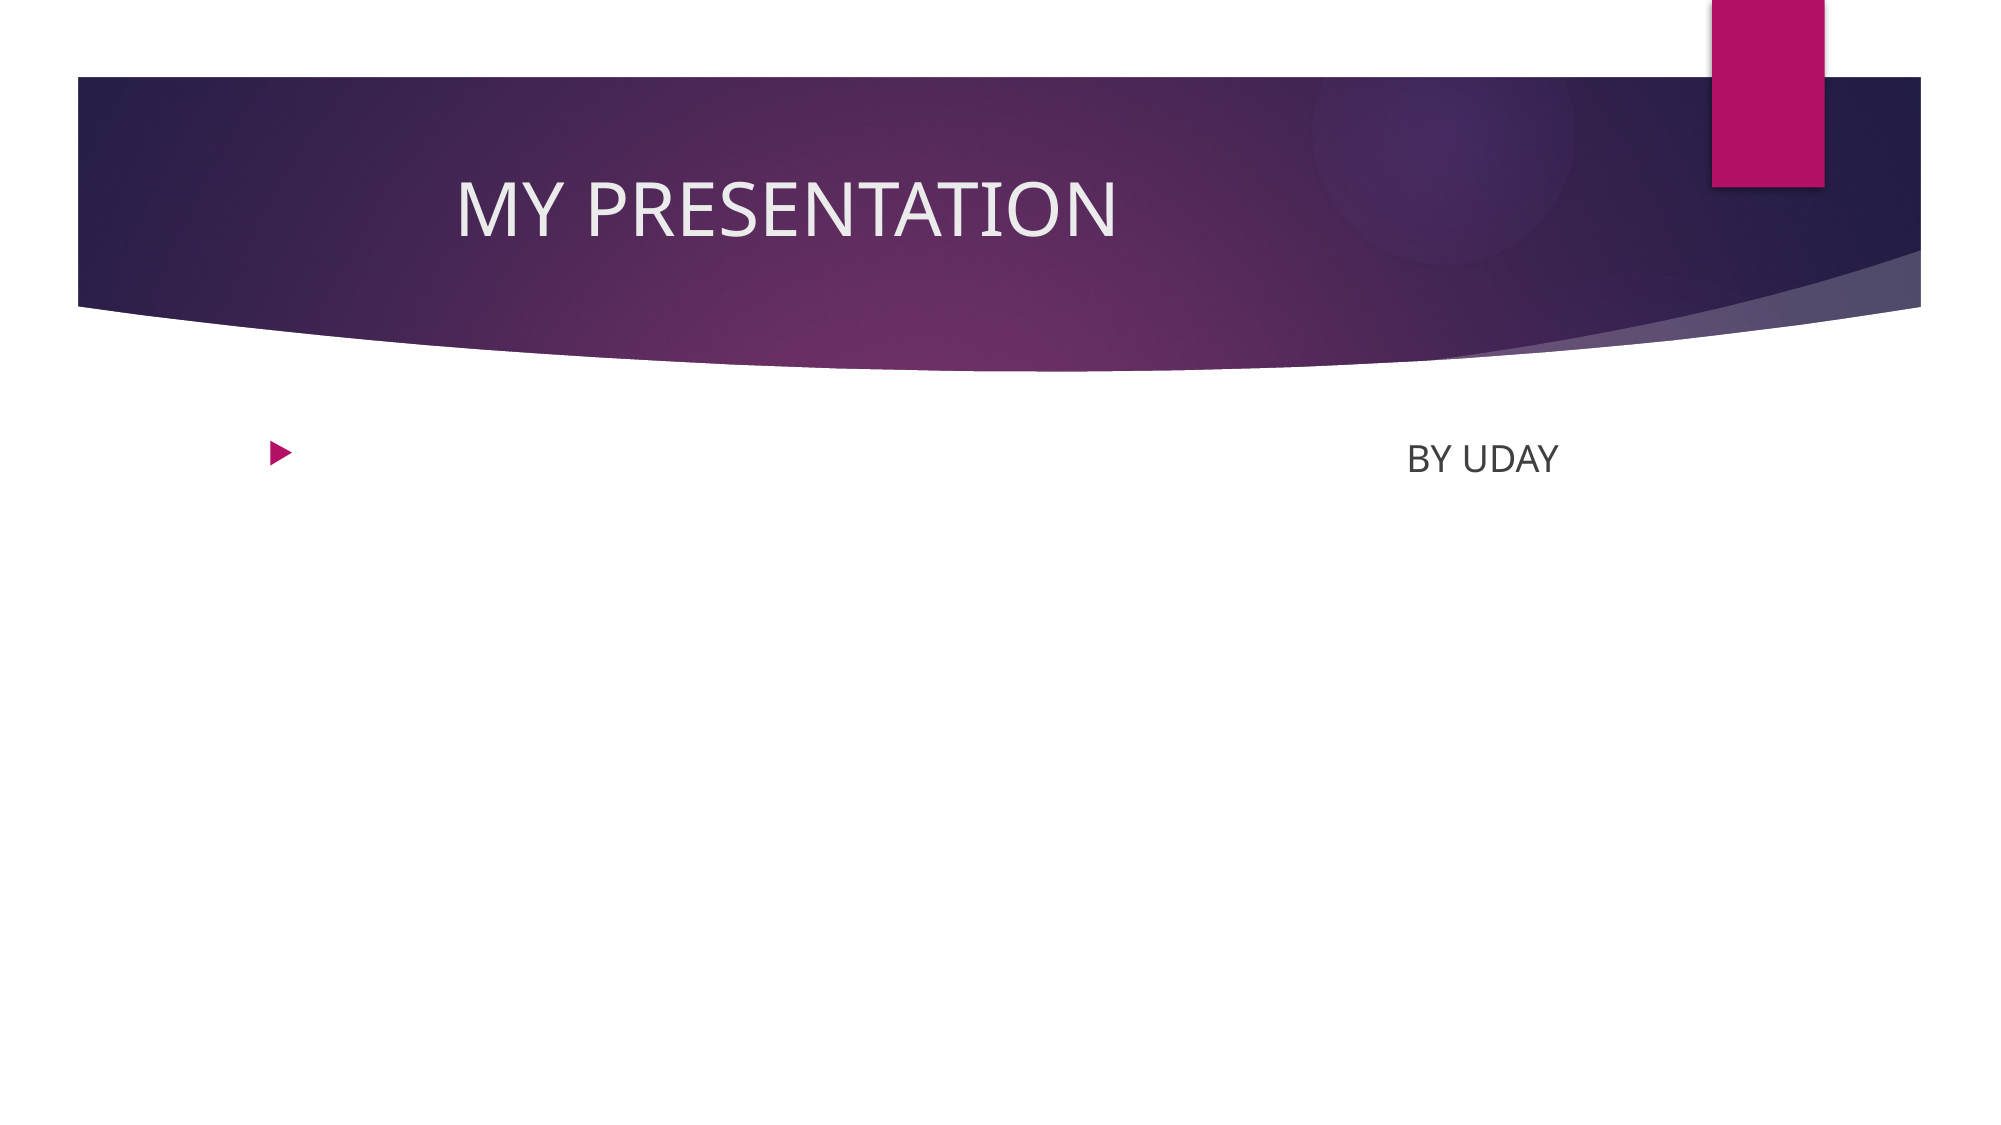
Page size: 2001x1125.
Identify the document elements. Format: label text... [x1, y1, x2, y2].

title MY PRESENTATION [439, 137, 1356, 276]
list BY UDAY [189, 427, 1638, 988]
